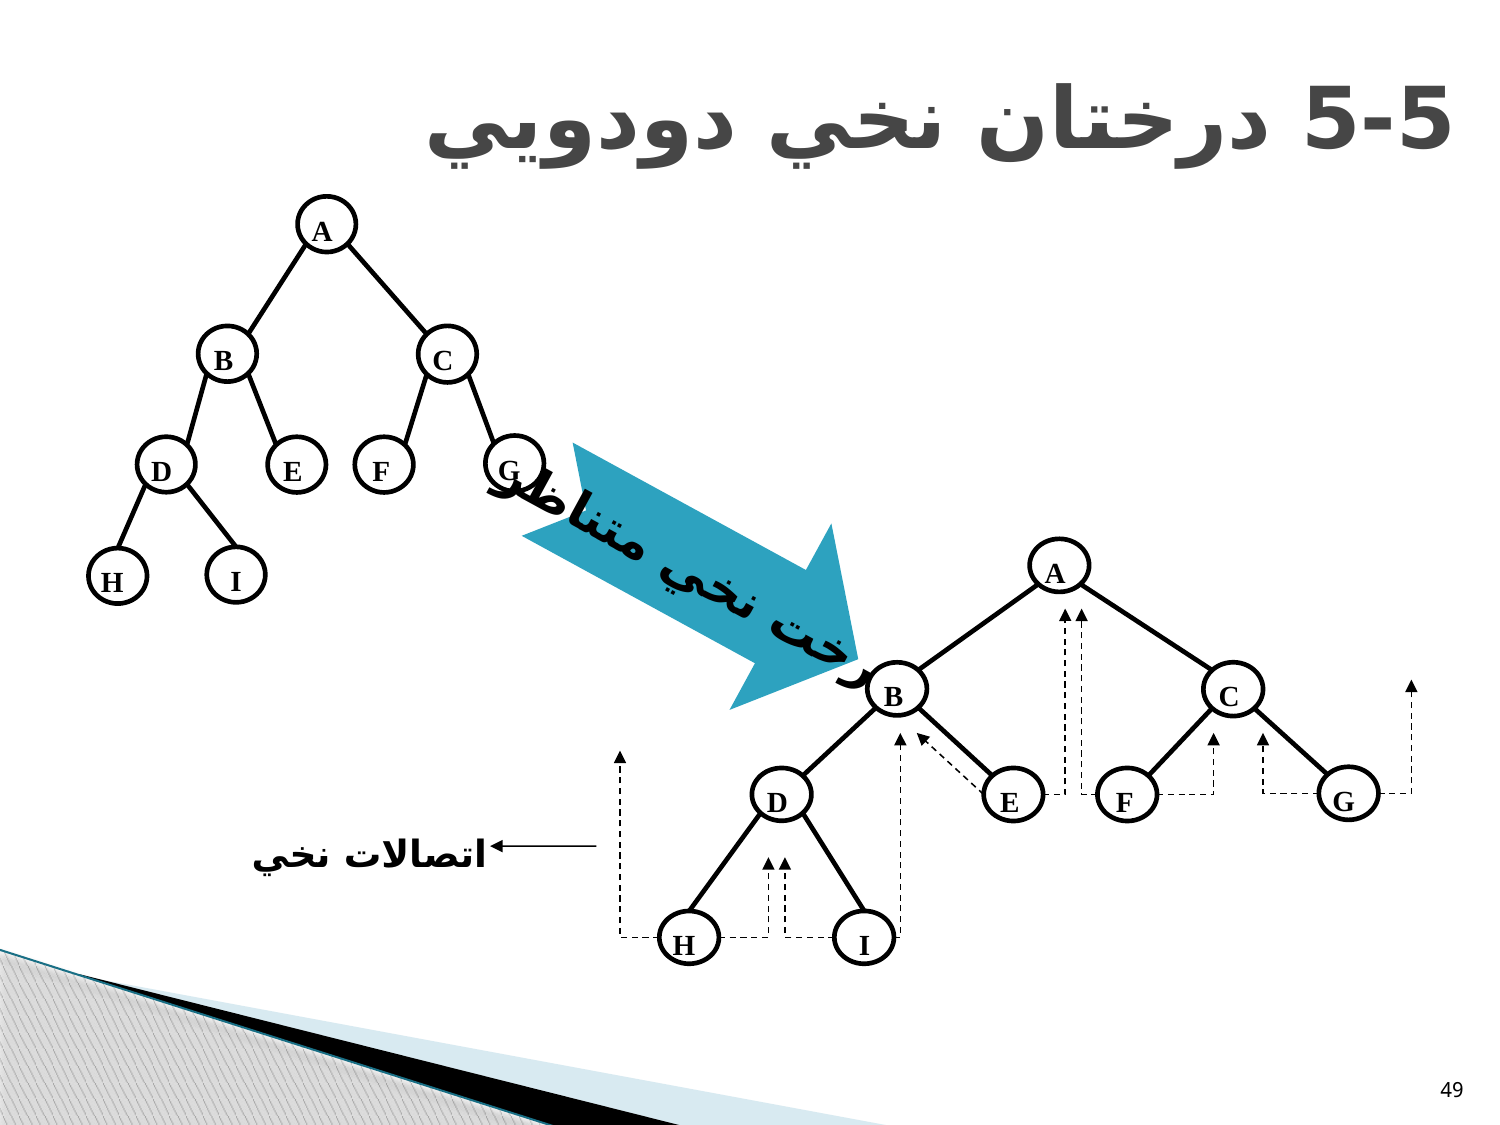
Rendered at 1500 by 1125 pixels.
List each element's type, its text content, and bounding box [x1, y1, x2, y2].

text_box اتصالات نخي [218, 822, 502, 883]
text_box درخت نخي متناظر [550, 442, 748, 586]
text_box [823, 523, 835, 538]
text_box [88, 196, 545, 604]
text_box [619, 538, 1412, 965]
slide_number 49 [1418, 1051, 1479, 1112]
title 5-5 درختان نخي دودويي [29, 45, 1471, 185]
text_box [490, 839, 597, 853]
